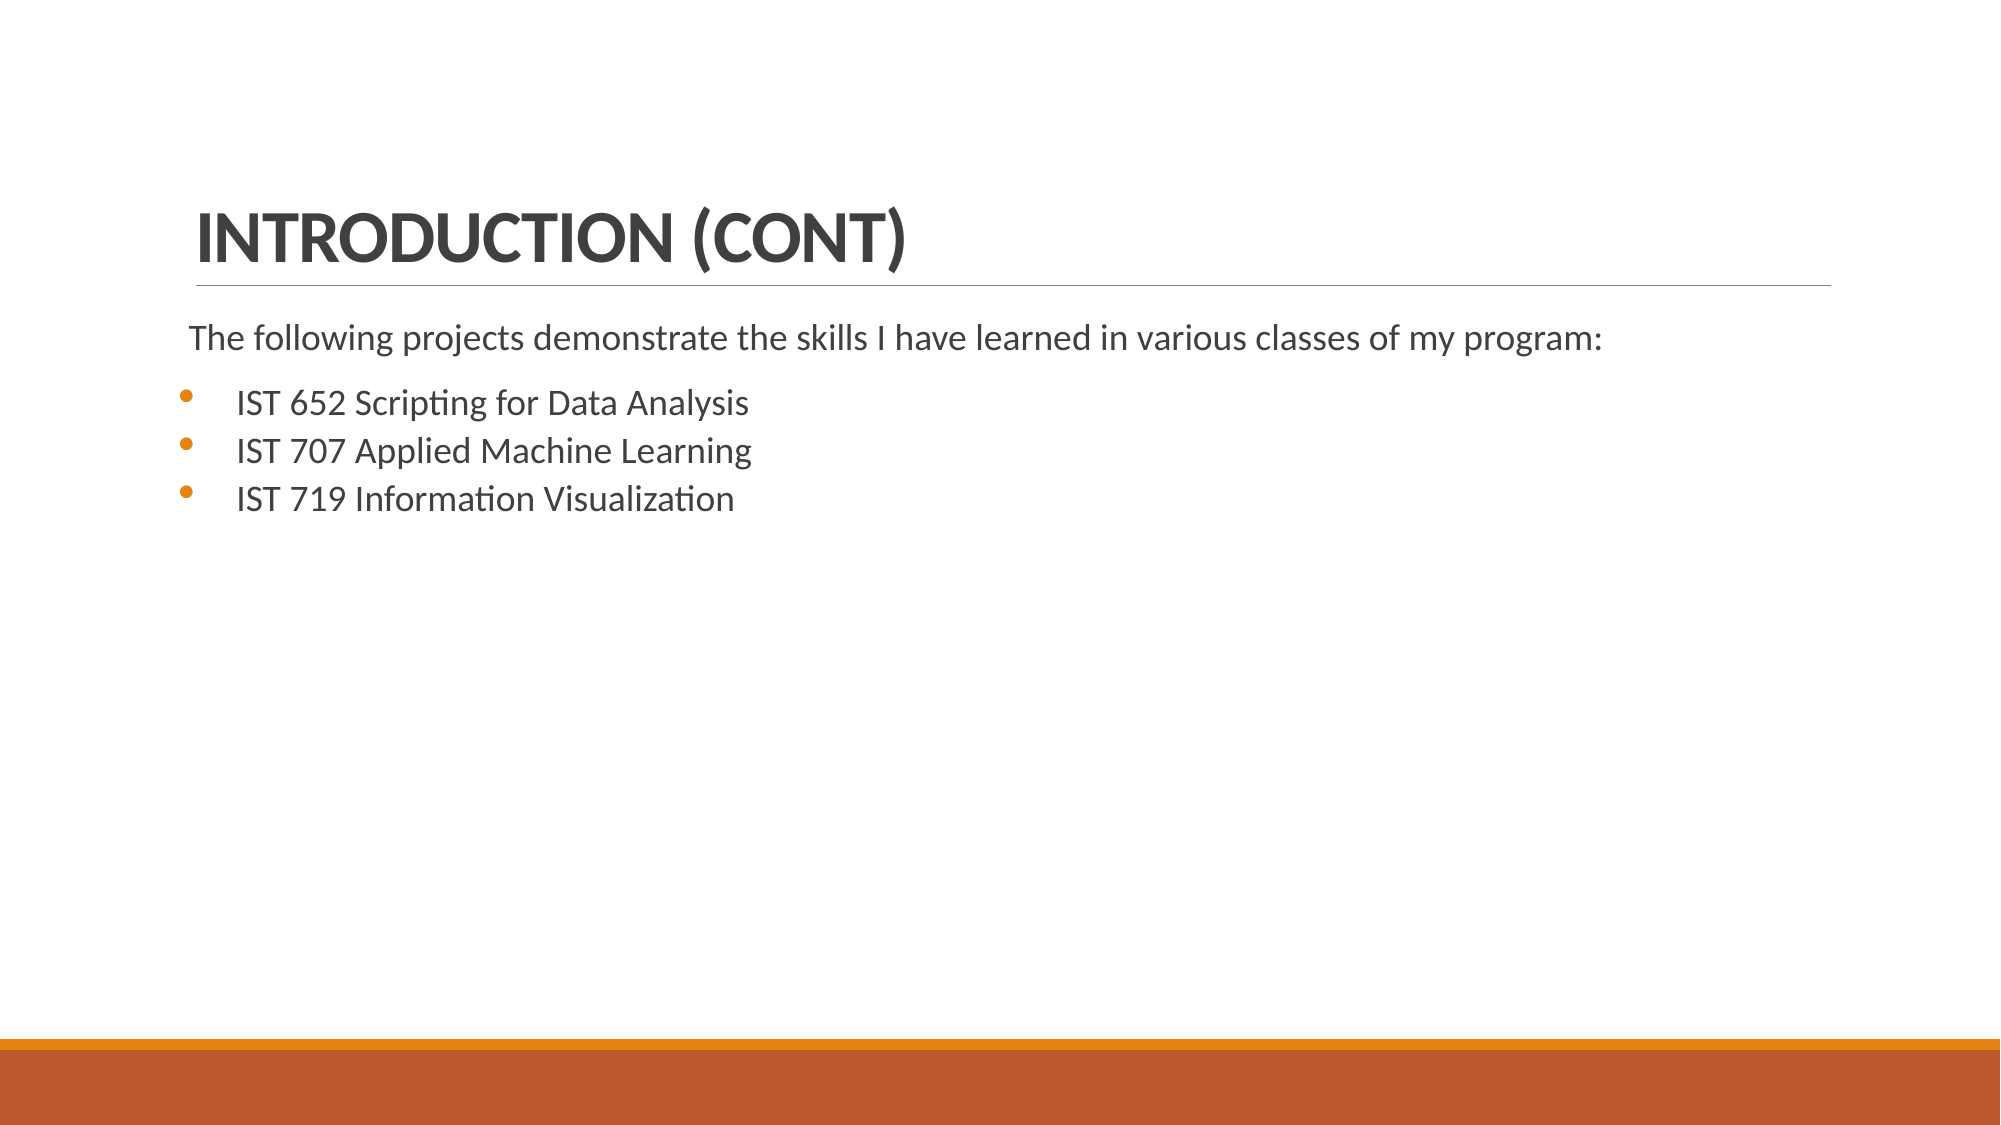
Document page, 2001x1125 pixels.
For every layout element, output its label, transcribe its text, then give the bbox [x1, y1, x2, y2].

list The following projects demonstrate the skills I have learned in various classes of my program: IST 652 Scripting for Data Analysis IST 707 Applied Machine Learning IST 719 Information Visualization [180, 302, 1830, 963]
title INTRODUCTION (CONT) [180, 47, 1830, 285]
